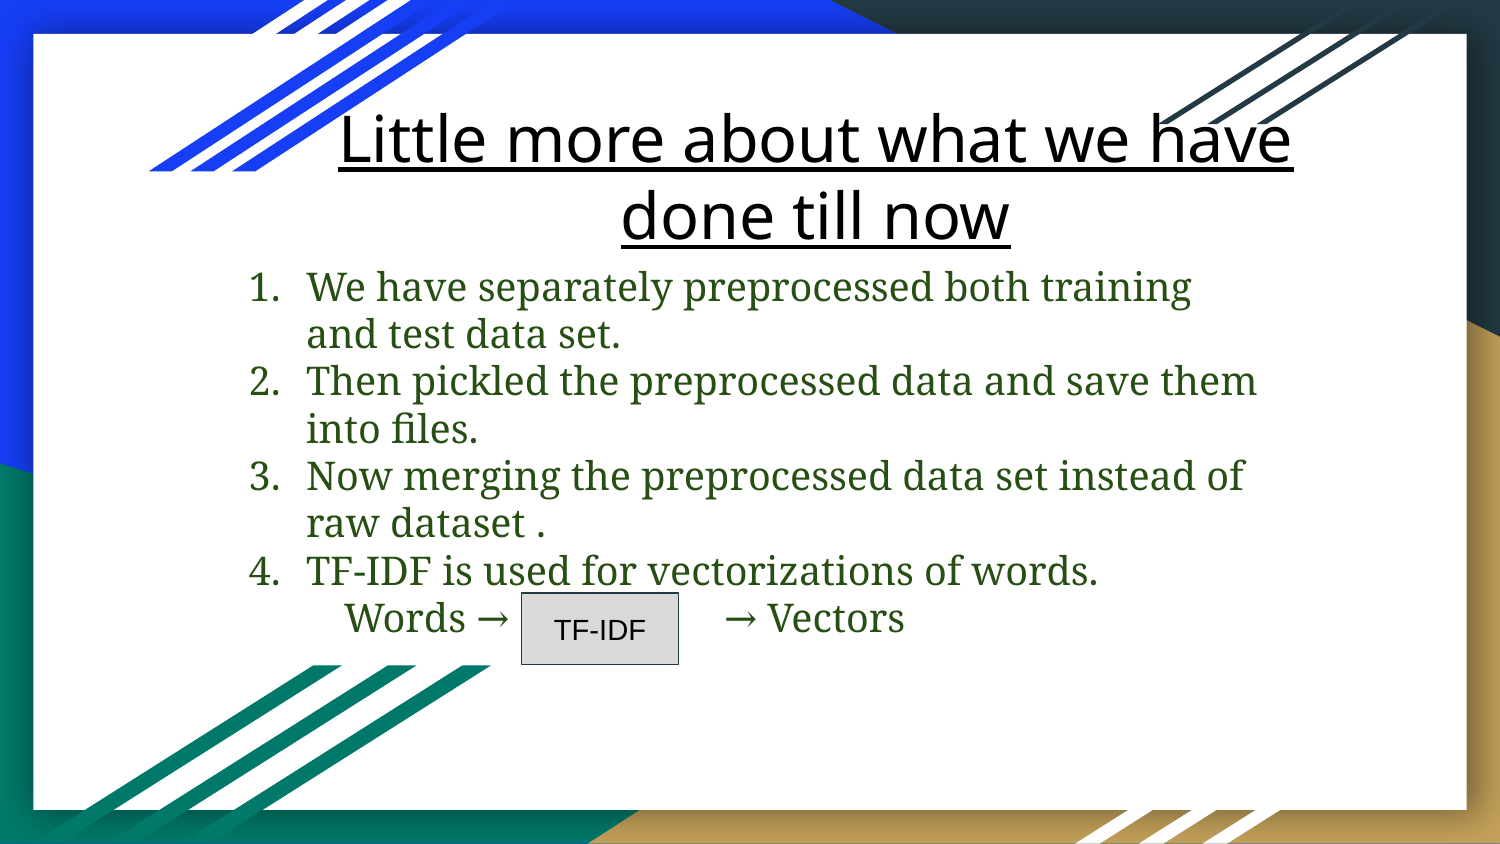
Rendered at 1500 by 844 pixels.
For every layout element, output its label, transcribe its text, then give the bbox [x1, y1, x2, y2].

title Little more about what we have done till now [304, 56, 1327, 295]
subtitle We have separately preprocessed both training and test data set. Then pickled the preprocessed data and save them into files. Now merging the preprocessed data set instead of raw dataset . TF-IDF is used for vectorizations of words. Words → → Vectors [216, 246, 1288, 712]
text_box TF-IDF [521, 593, 679, 665]
